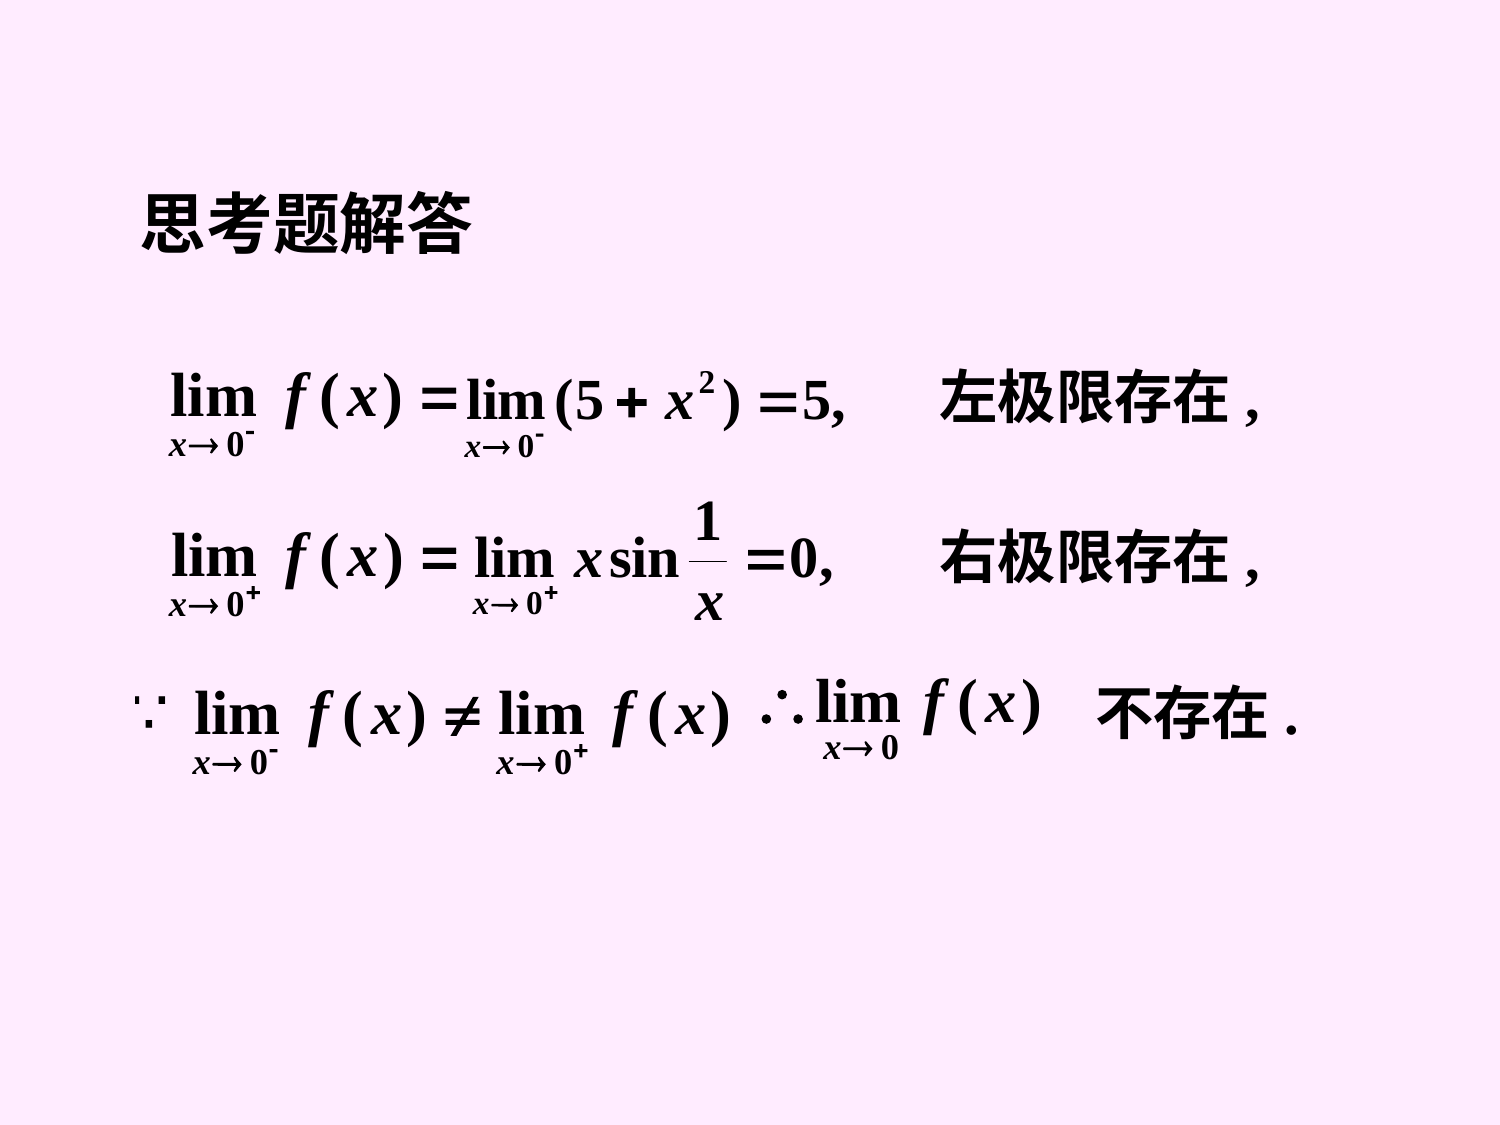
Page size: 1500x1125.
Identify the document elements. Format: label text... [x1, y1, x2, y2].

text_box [135, 680, 480, 781]
text_box 不存在. [1080, 668, 1381, 754]
text_box 左极限存在, [924, 352, 1325, 438]
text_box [489, 680, 735, 781]
text_box 右极限存在, [924, 512, 1325, 598]
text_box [458, 361, 849, 464]
text_box 思考题解答 [125, 174, 550, 270]
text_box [466, 489, 836, 628]
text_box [162, 362, 455, 463]
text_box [162, 522, 457, 623]
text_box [761, 668, 1044, 765]
